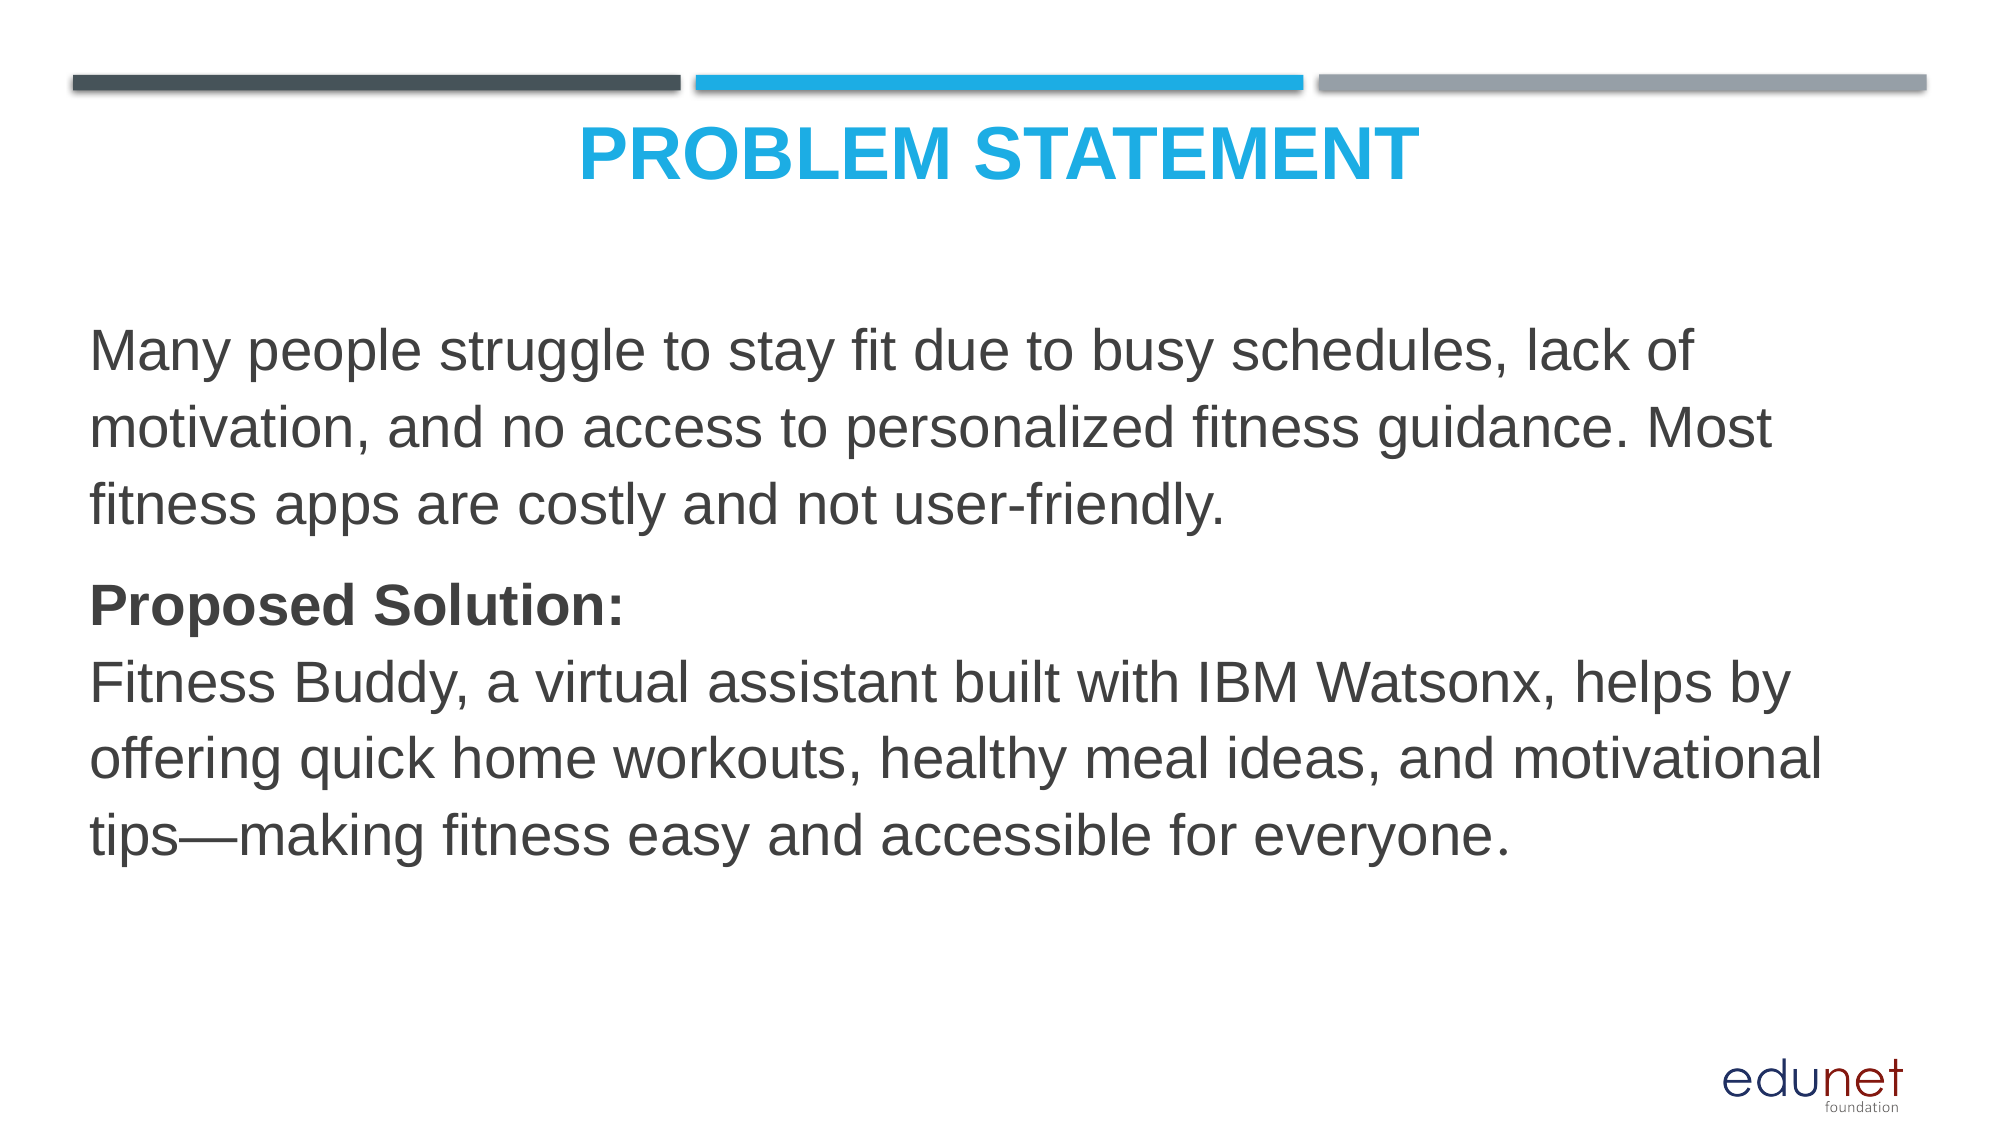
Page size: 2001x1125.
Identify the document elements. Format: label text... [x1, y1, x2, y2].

list Many people struggle to stay fit due to busy schedules, lack of motivation, and no access to personalized fitness guidance. Most fitness apps are costly and not user-friendly. Proposed Solution: Fitness Buddy, a virtual assistant built with IBM Watsonx, helps by offering quick home workouts, healthy meal ideas, and motivational tips—making fitness easy and accessible for everyone. [74, 203, 1884, 970]
picture [1719, 1056, 1905, 1116]
title Problem Statement [95, 115, 1905, 203]
